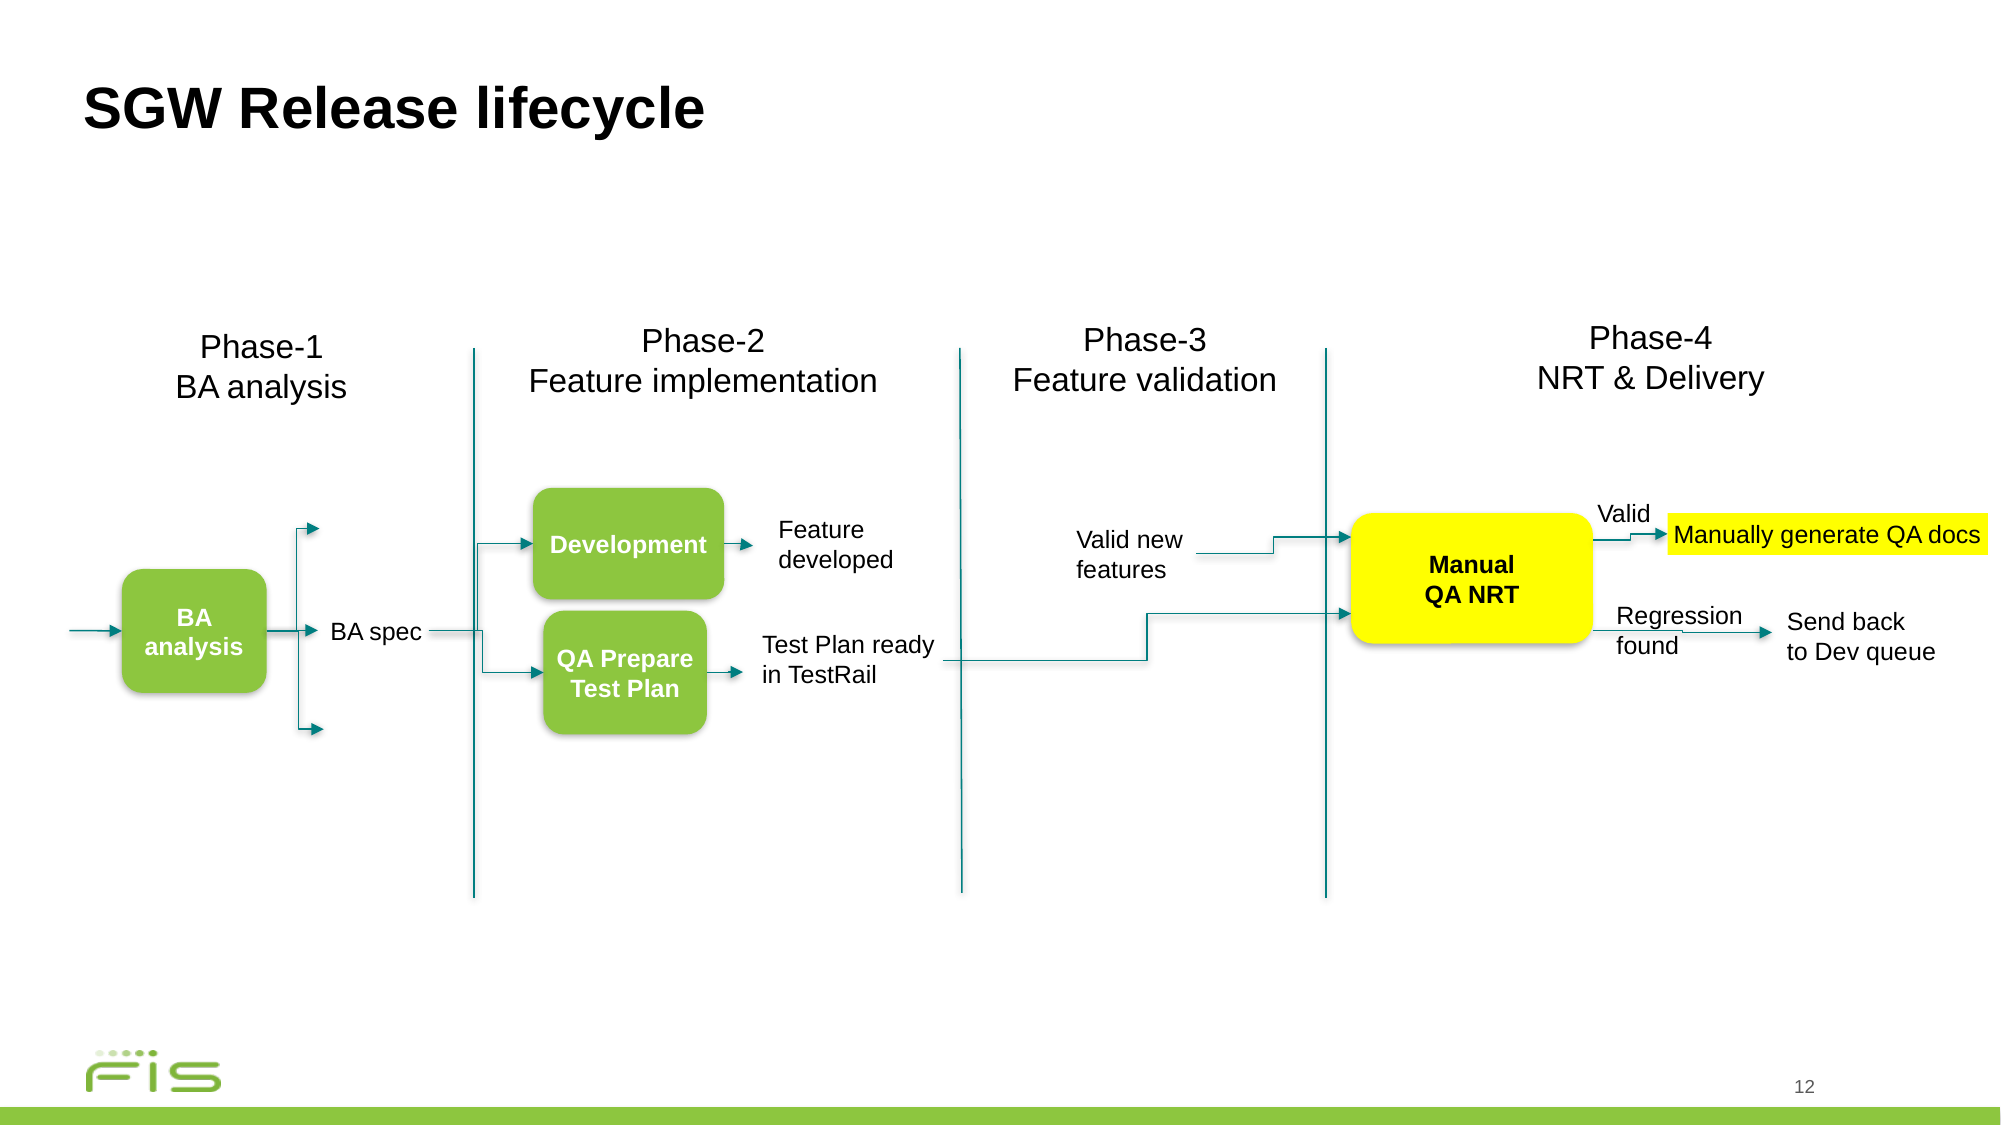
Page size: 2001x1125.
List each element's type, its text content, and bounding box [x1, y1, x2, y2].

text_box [942, 613, 1352, 661]
text_box Valid new features [1070, 517, 1197, 590]
text_box BA spec [324, 609, 423, 652]
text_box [959, 668, 963, 894]
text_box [266, 528, 320, 628]
text_box Send back to Dev queue [1780, 599, 1943, 671]
text_box Manually generate QA docs [1667, 513, 1988, 555]
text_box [428, 543, 534, 630]
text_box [266, 630, 325, 730]
text_box BA analysis [121, 568, 261, 694]
text_box Development [532, 487, 726, 601]
text_box Test Plan ready in TestRail [756, 622, 949, 695]
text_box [428, 630, 544, 673]
text_box Phase-1 BA analysis [169, 319, 354, 411]
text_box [959, 347, 963, 612]
slide_number 12 [1712, 1071, 1816, 1101]
text_box Phase-2 Feature implementation [522, 313, 885, 405]
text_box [1592, 533, 1668, 541]
title SGW Release lifecycle [83, 83, 1913, 255]
text_box Phase-4 NRT & Delivery [1530, 310, 1772, 403]
text_box Valid [1591, 491, 1658, 533]
text_box Feature developed [772, 507, 934, 580]
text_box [1195, 536, 1352, 555]
picture [86, 1050, 221, 1092]
text_box QA Prepare Test Plan [542, 609, 708, 736]
text_box Regression found [1610, 641, 1757, 666]
text_box Manual QA NRT [1350, 512, 1594, 645]
text_box Phase-3 Feature validation [1006, 311, 1284, 404]
text_box Regression found [1610, 593, 1757, 628]
